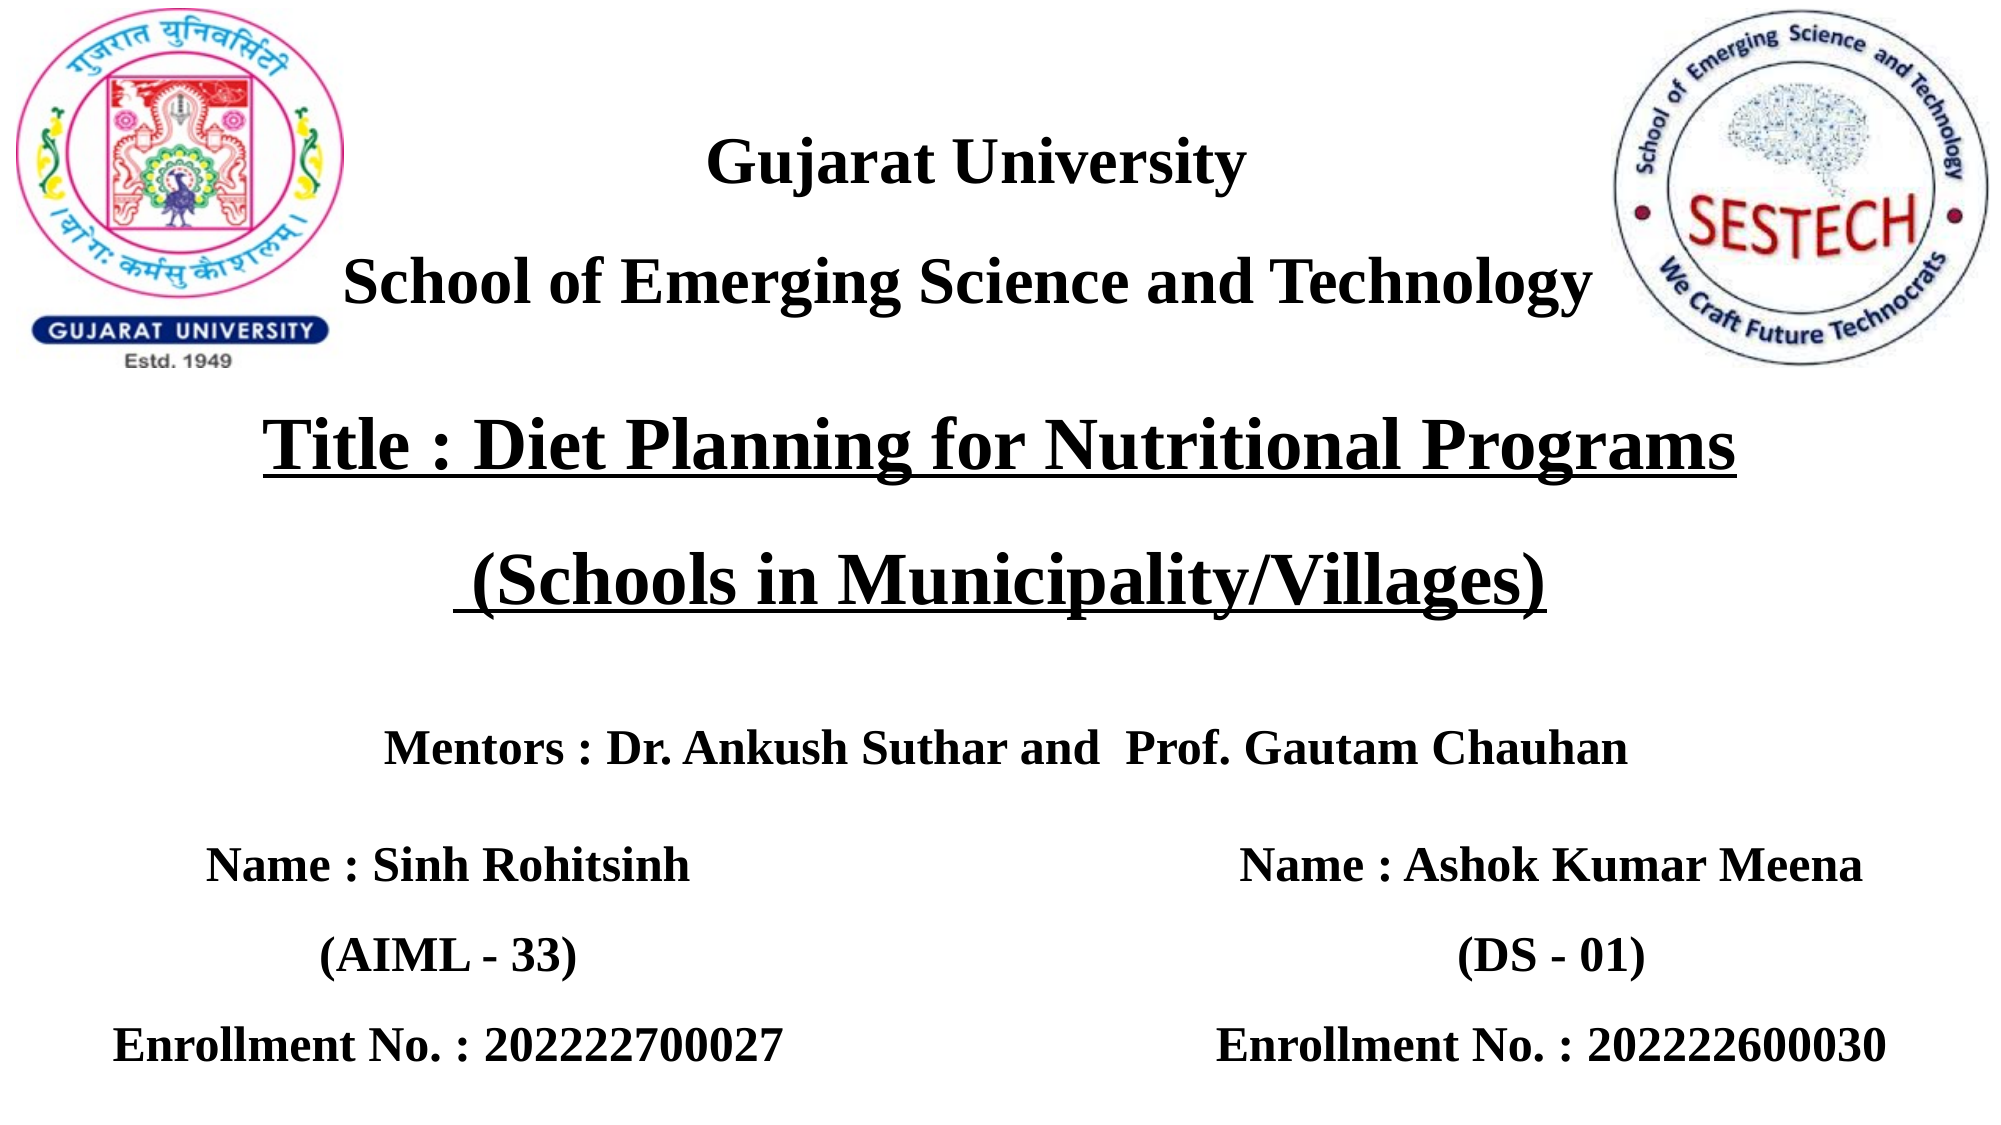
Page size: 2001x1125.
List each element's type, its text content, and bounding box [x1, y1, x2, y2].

text_box Gujarat University﻿ School of Emerging Science and Technology ﻿ [344, 69, 1611, 342]
text_box Title : Diet Planning for Nutritional Programs (Schools in Municipality/Villages) [0, 342, 2000, 627]
text_box Mentors : Dr. Ankush Suthar and Prof. Gautam Chauhan [94, 676, 1919, 782]
picture [16, 8, 344, 368]
picture [1611, 8, 1990, 368]
text_box Name : Ashok Kumar Meena (DS - 01) Enrollment No. : 202222600030 [1200, 794, 1903, 1079]
text_box Name : Sinh Rohitsinh (AIML - 33) Enrollment No. : 202222700027 [97, 794, 799, 1079]
